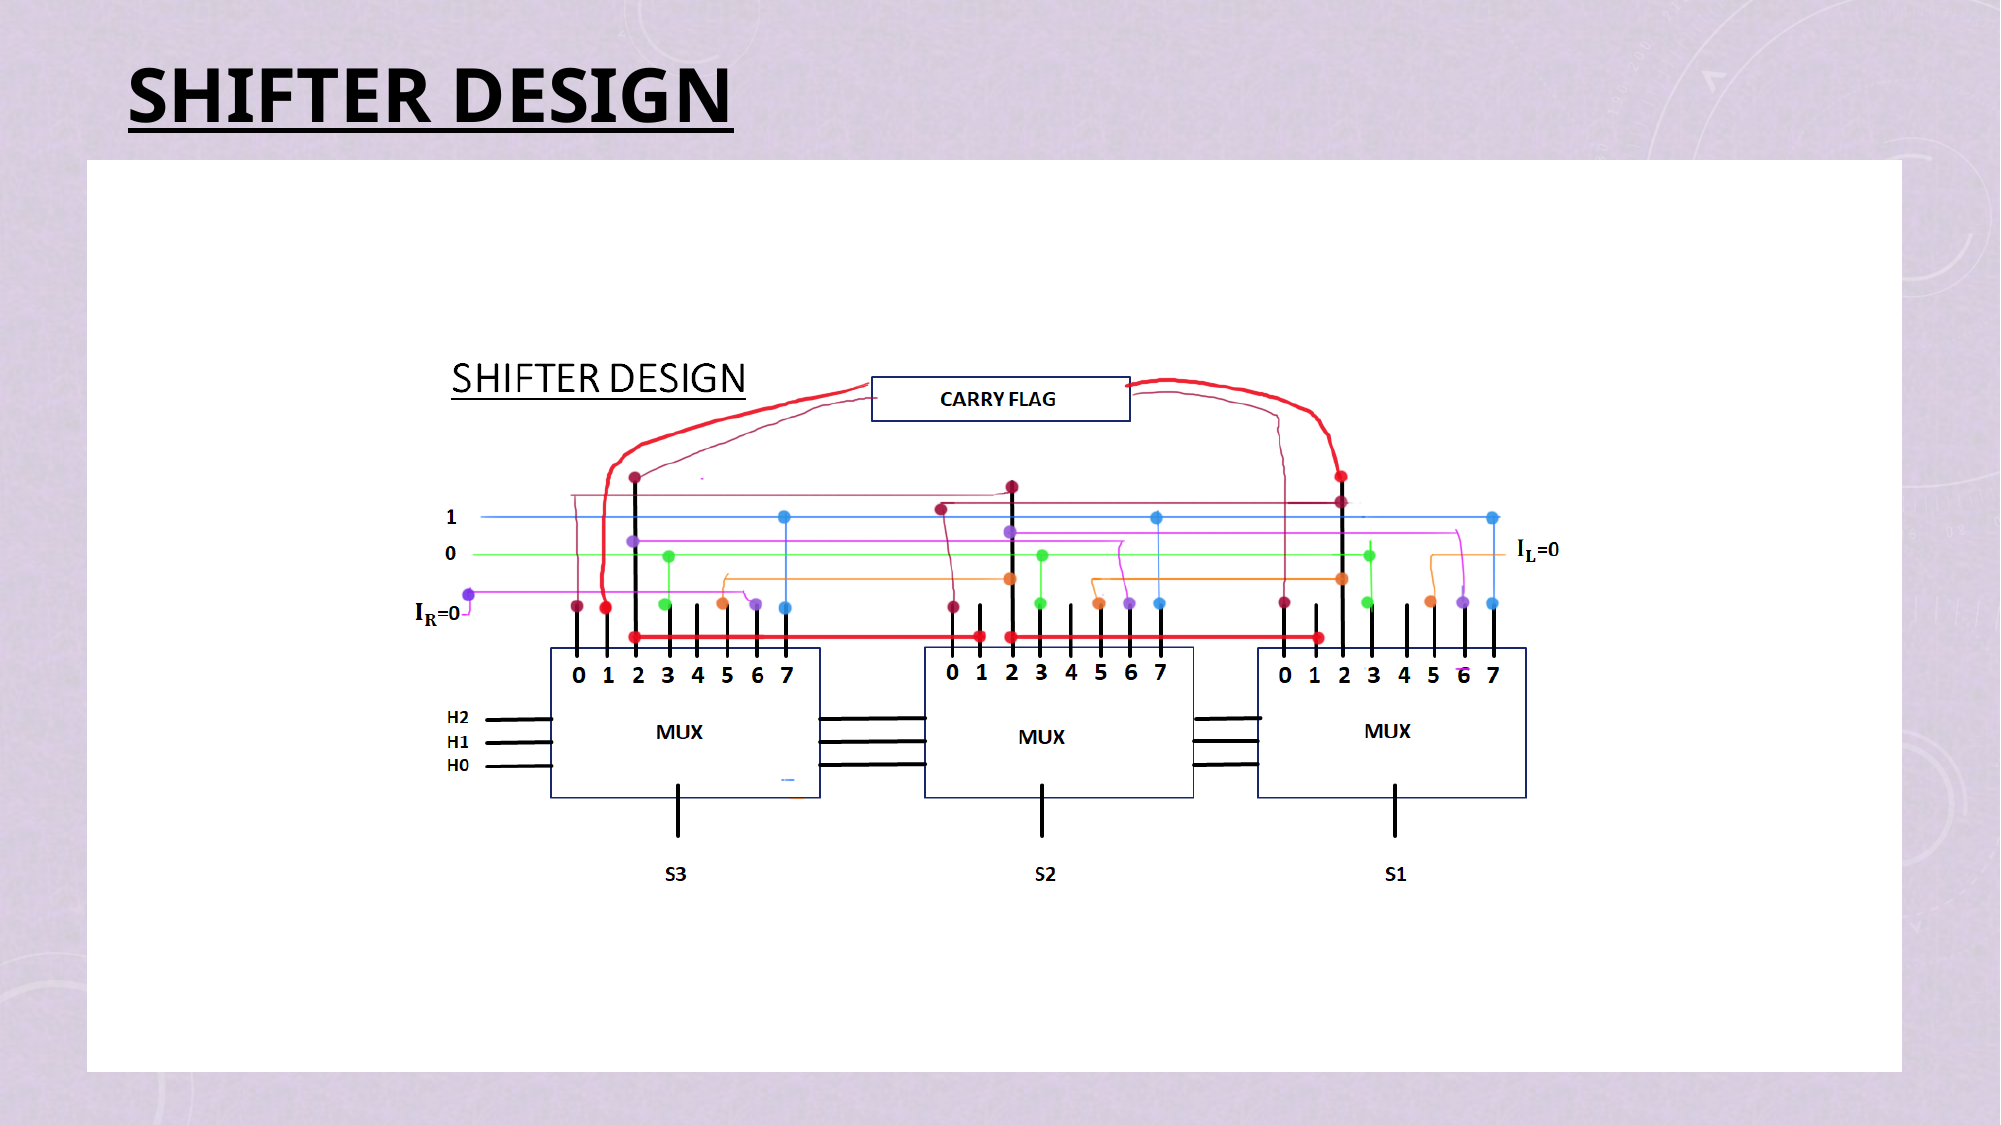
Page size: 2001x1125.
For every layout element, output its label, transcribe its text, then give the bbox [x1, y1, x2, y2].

picture [0, 0, 2000, 1125]
title SHIFTER DESIGN [112, 19, 1730, 160]
